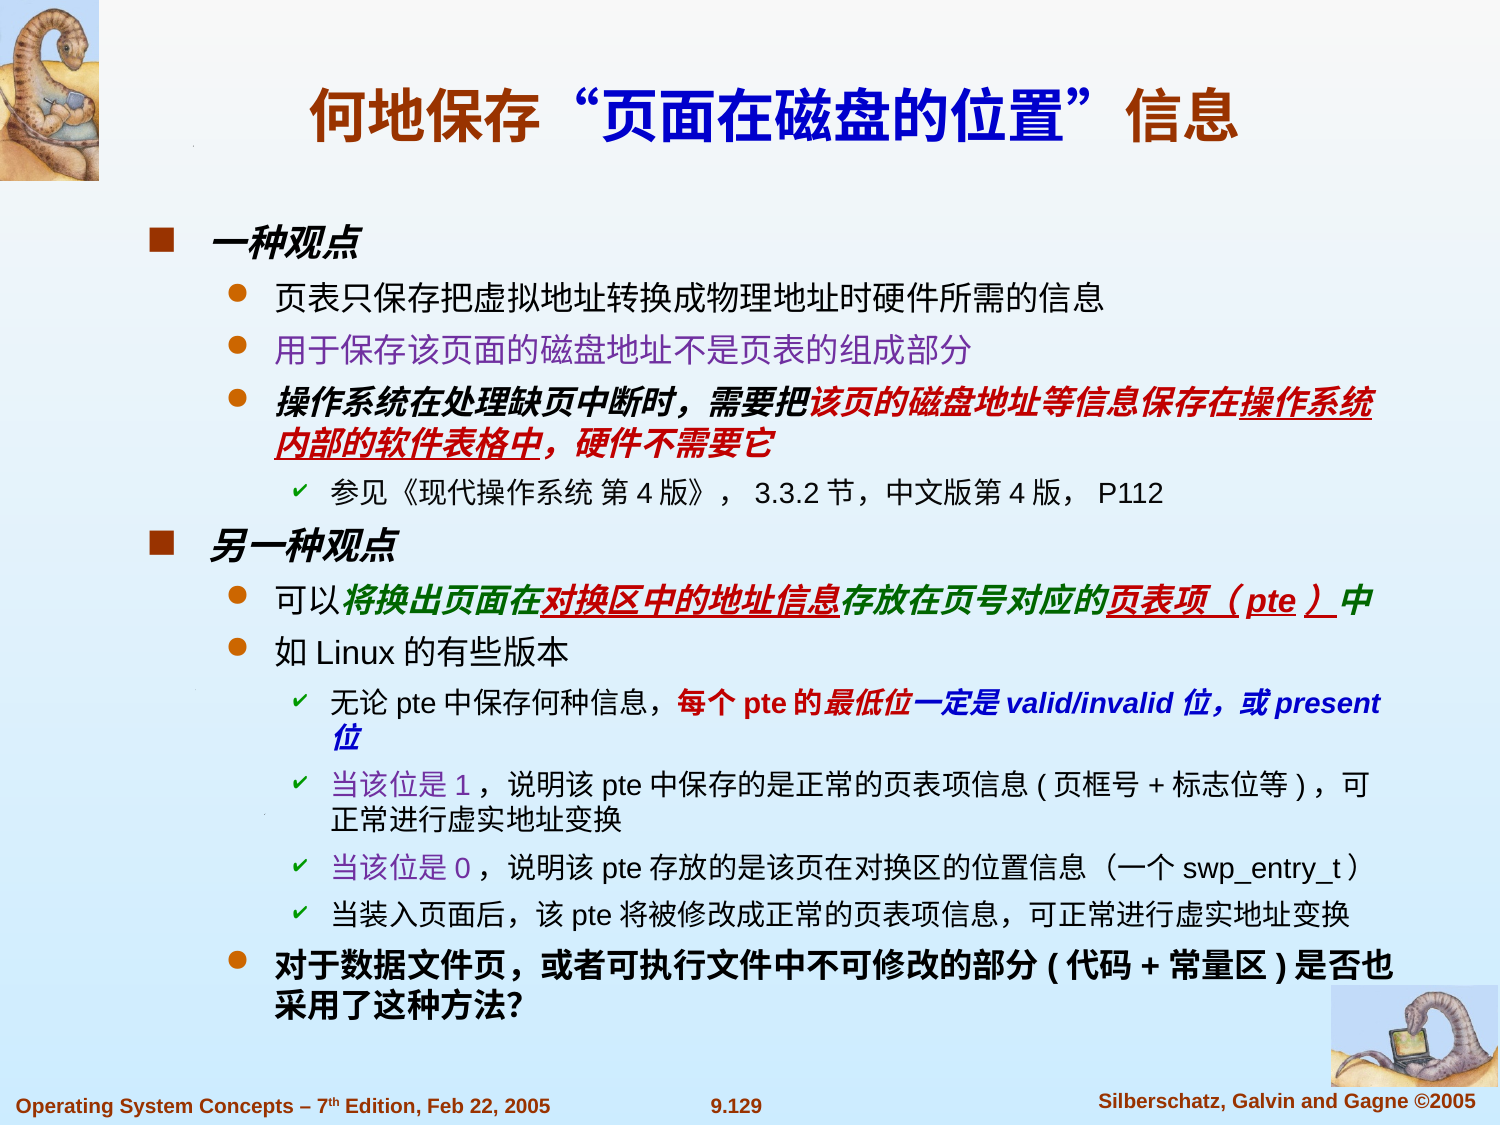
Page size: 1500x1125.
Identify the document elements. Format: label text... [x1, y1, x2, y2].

title 何地保存“页面在磁盘的位置”信息 [112, 56, 1438, 157]
picture [0, 0, 99, 181]
picture [1331, 985, 1498, 1087]
list 一种观点 页表只保存把虚拟地址转换成物理地址时硬件所需的信息 用于保存该页面的磁盘地址不是页表的组成部分 操作系统在处理缺页中断时，需要把该页的磁盘地址等信息保存在操作系统内部的软件表格中，硬件不需要它 参见《现代操作系统 第4版》，3.3.2节，中文版第4版，P112 另一种观点 可以将换出页面在对换区中的地址信息存放在页号对应的页表项（pte）中 如Linux的有些版本 无论pte中保存何种信息，每个pte的最低位一定是valid/invalid位，或present位 当该位是1，说明该pte中保存的是正常的页表项信息(页框号+标志位等)，可正常进行虚实地址变换 当该位是0，说明该pte存放的是该页在对换区的位置信息（一个swp_entry_t） 当装入页面后，该pte将被修改成正常的页表项信息，可正常进行虚实地址变换 对于数据文件页，或者可执行文件中不可修改的部分(代码+常量区)是否也采用了这种方法？ [137, 211, 1413, 1034]
